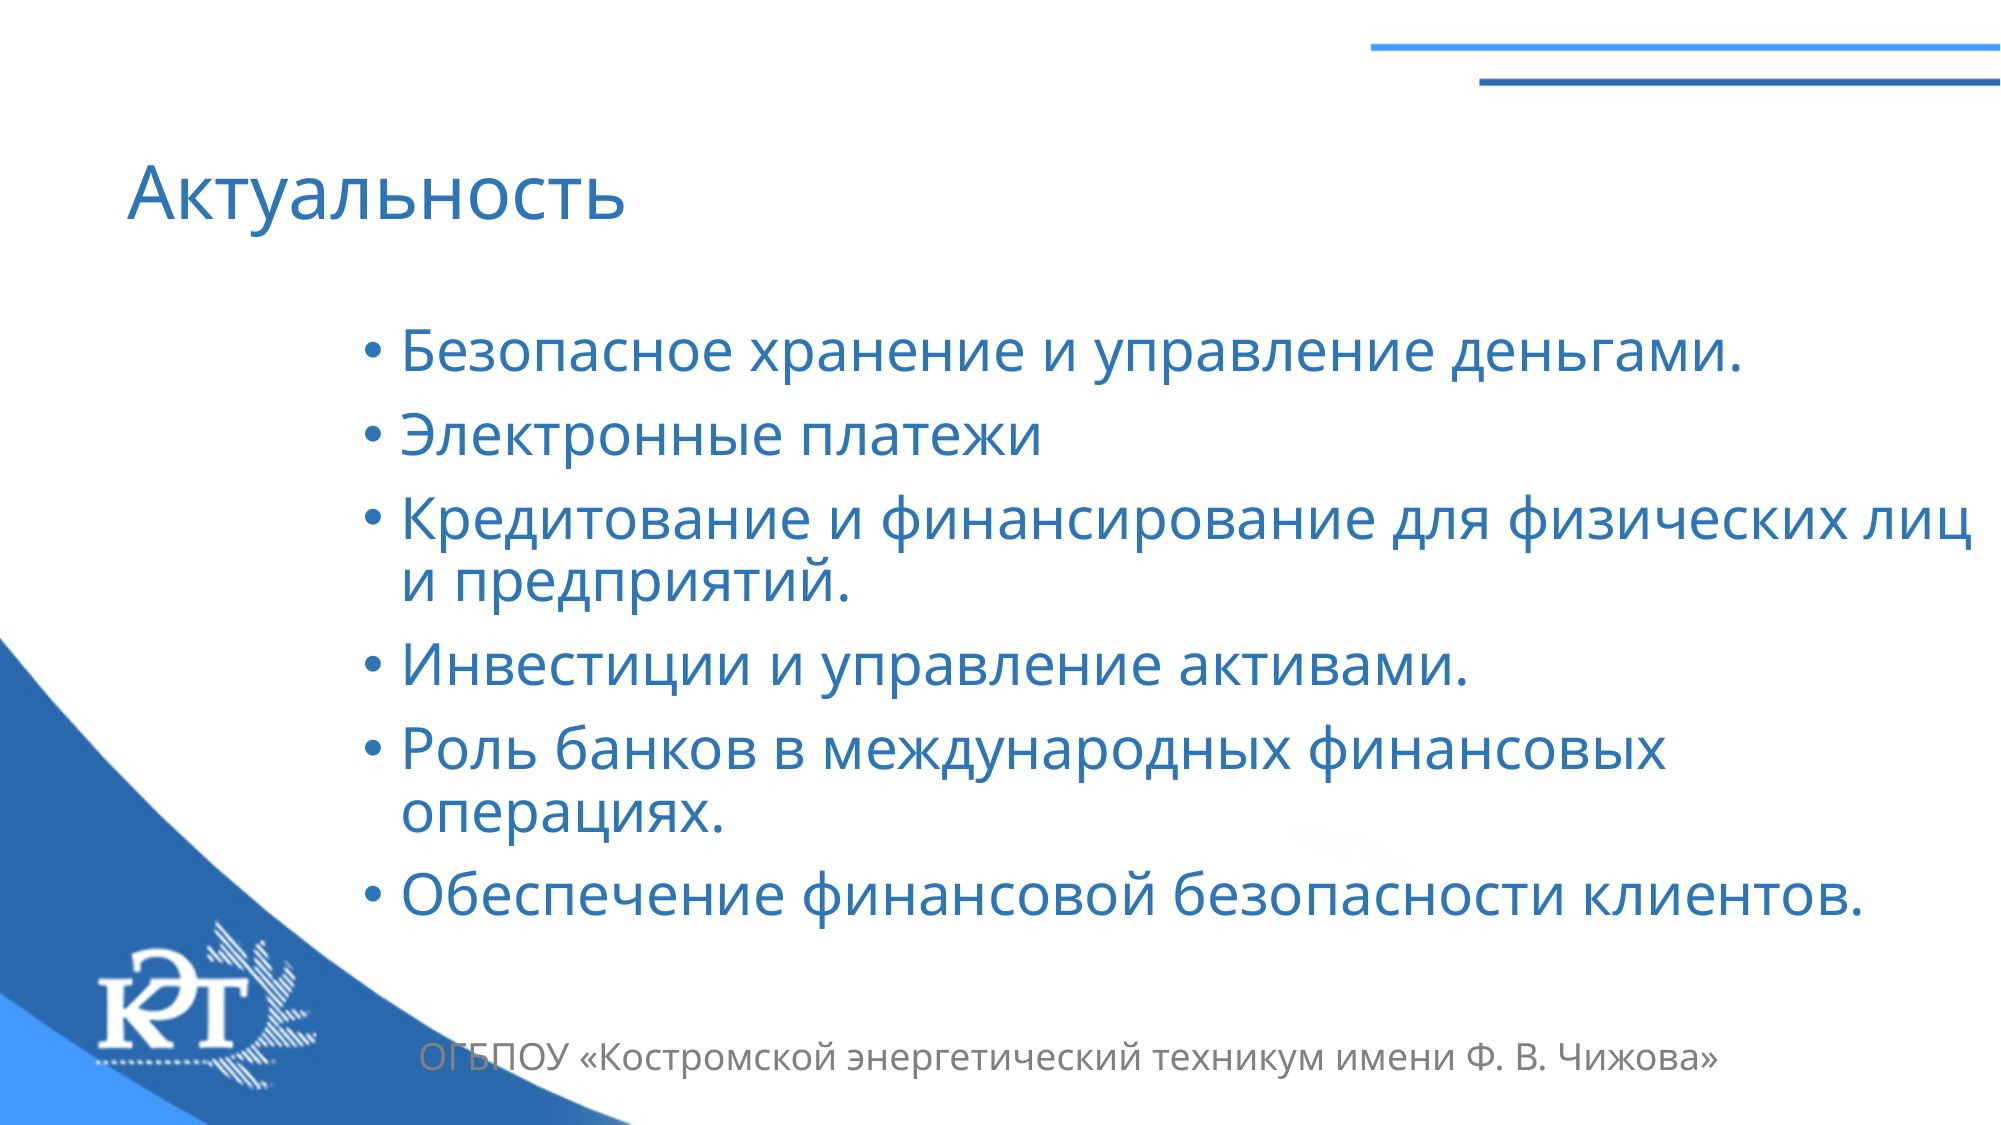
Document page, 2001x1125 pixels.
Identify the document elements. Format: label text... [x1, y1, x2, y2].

list Безопасное хранение и управление деньгами. Электронные платежи Кредитование и финансирование для физических лиц и предприятий. Инвестиции и управление активами. Роль банков в международных финансовых операциях. Обеспечение финансовой безопасности клиентов. [348, 313, 2000, 995]
text_box ОГБПОУ «Костромской энергетический техникум имени Ф. В. Чижова» [403, 1025, 1735, 1086]
picture [0, 0, 2001, 1125]
title Актуальность [112, 72, 1962, 320]
